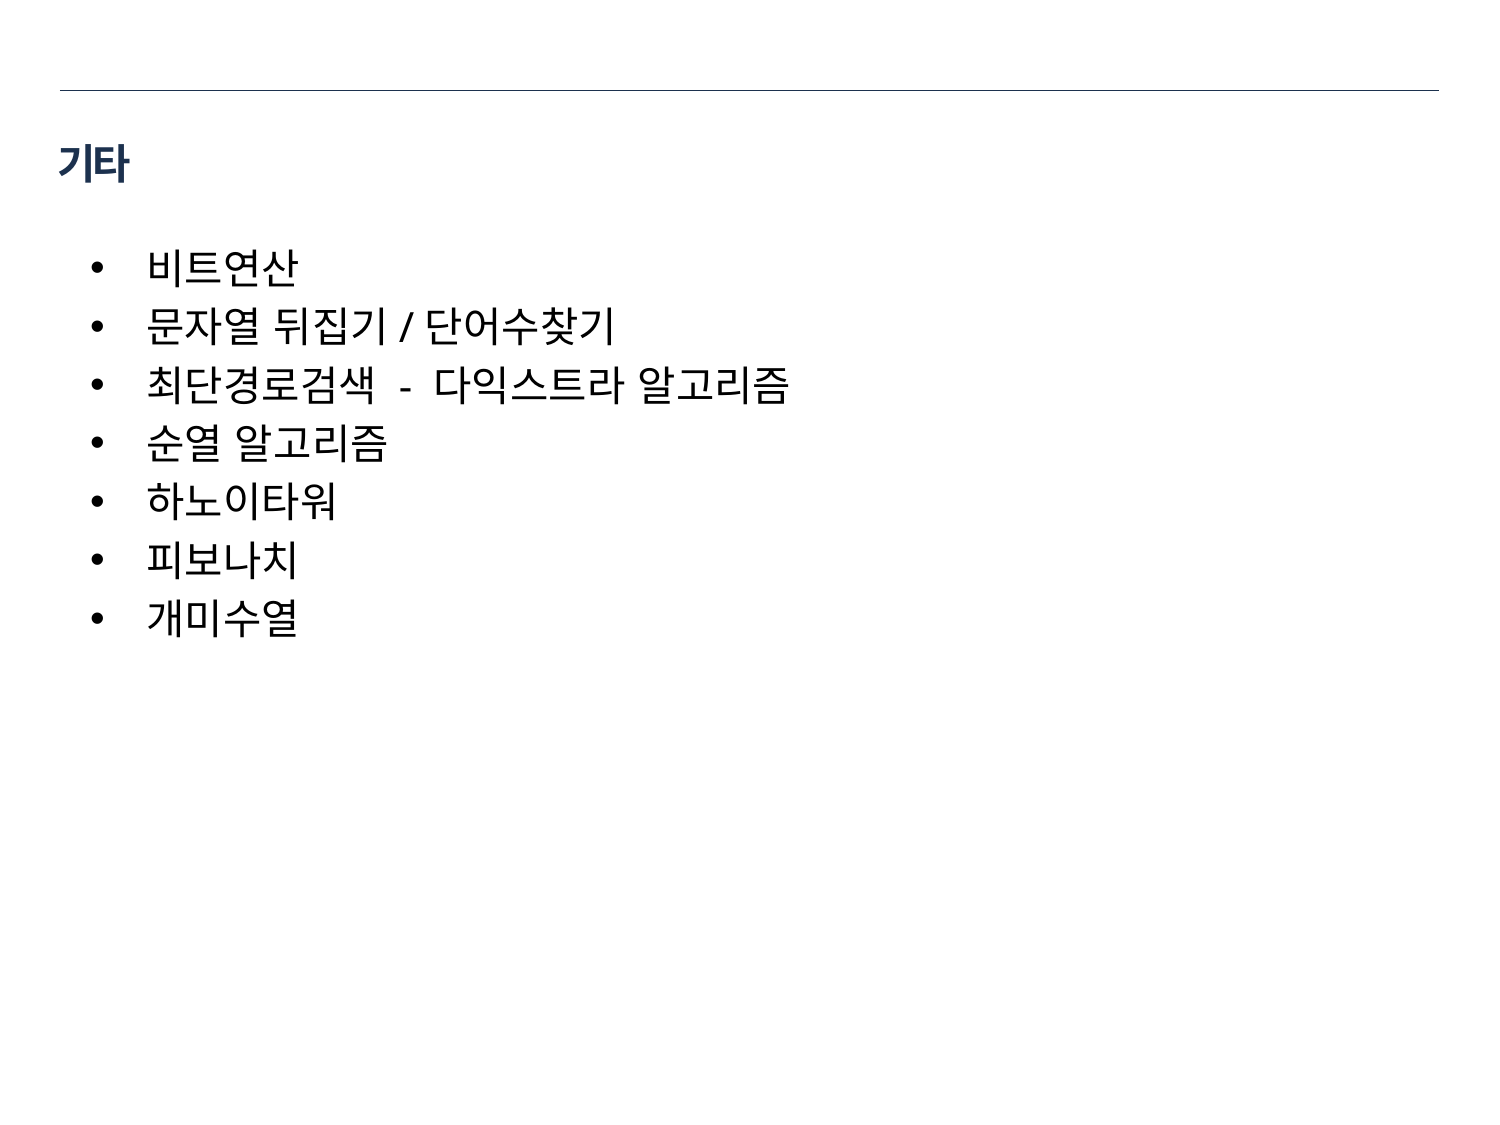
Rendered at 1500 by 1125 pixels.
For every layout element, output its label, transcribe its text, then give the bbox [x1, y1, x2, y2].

title 기타 [42, 114, 1454, 211]
list 비트연산 문자열 뒤집기/단어수찾기 최단경로검색 - 다익스트라 알고리즘 순열 알고리즘 하노이타워 피보나치 개미수열 [75, 235, 1425, 1114]
